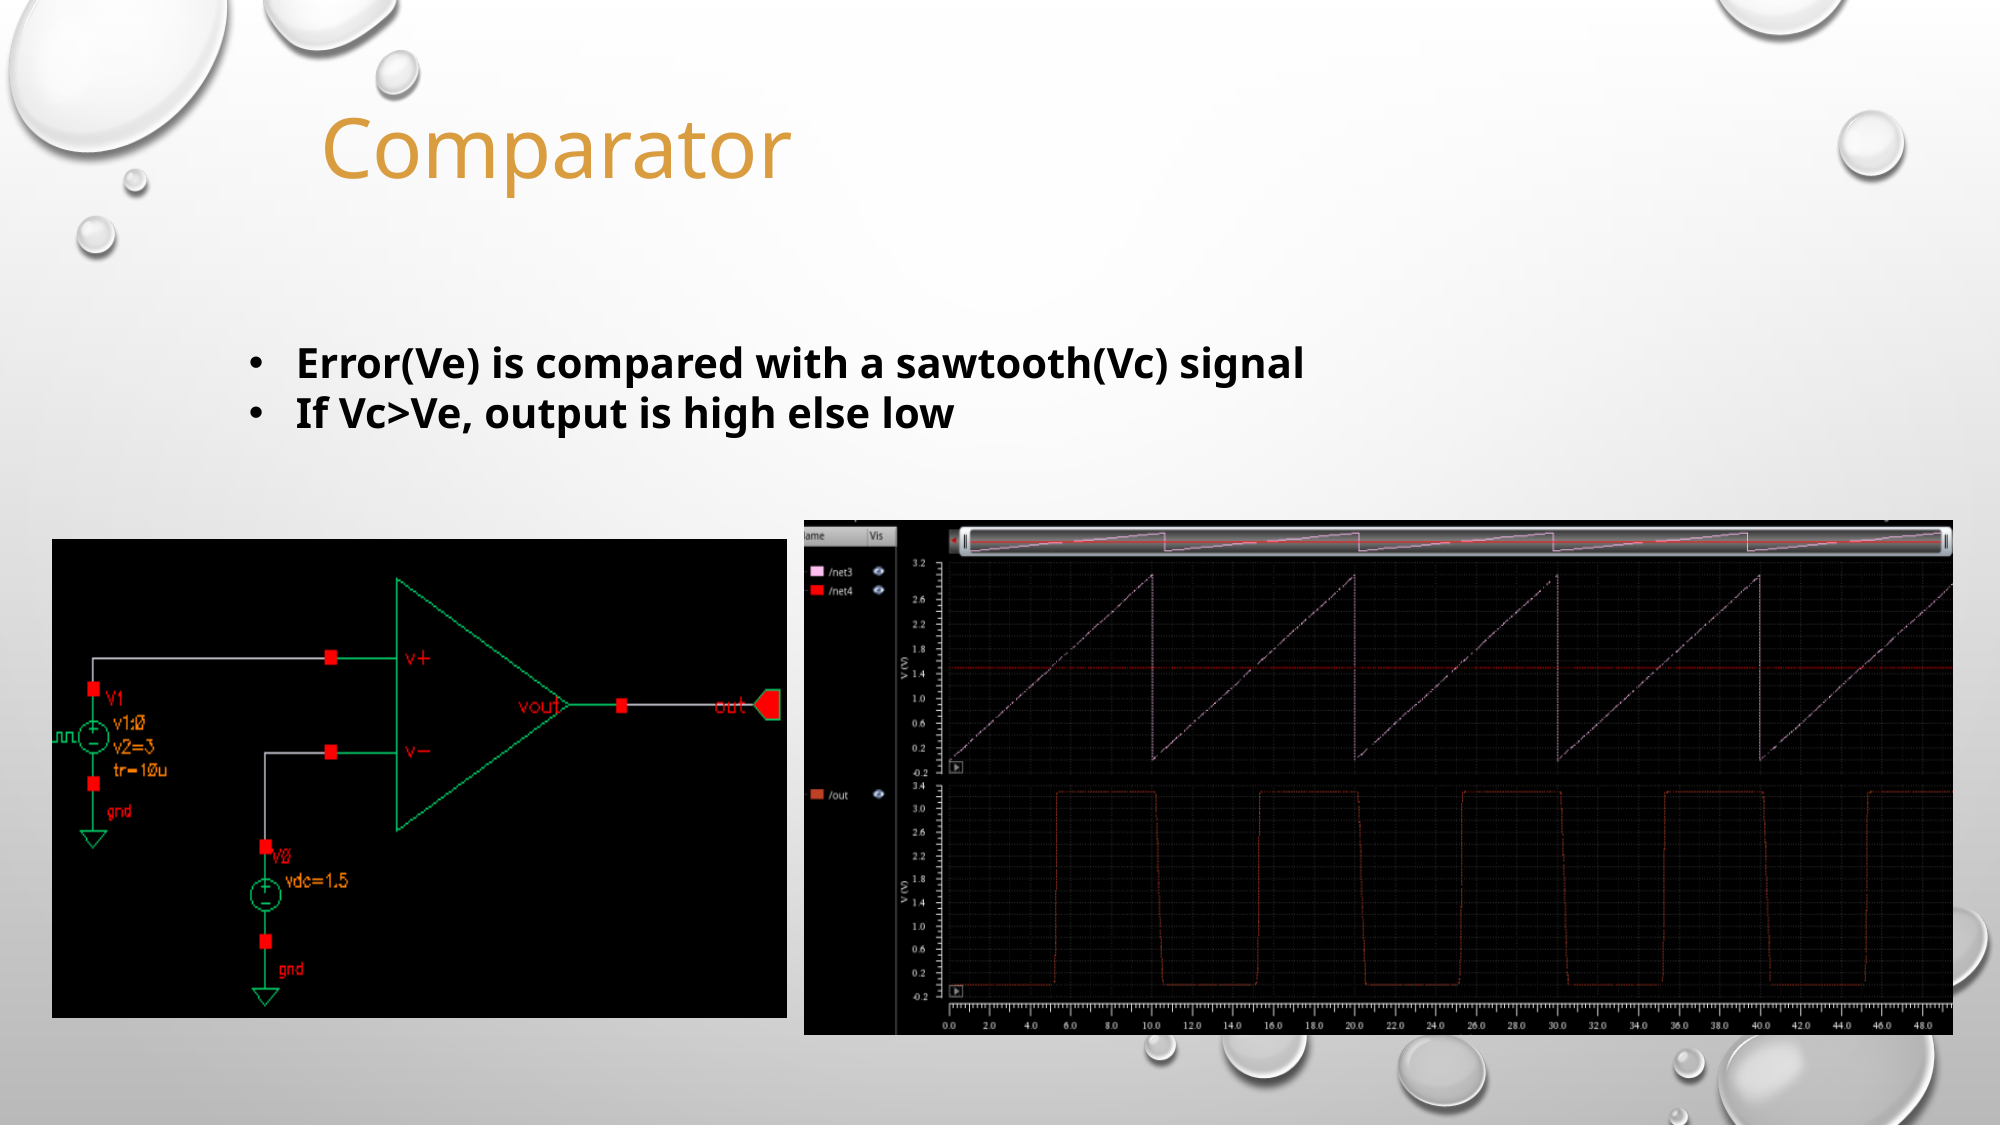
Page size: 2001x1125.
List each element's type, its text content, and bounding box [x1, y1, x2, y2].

text_box Error(Ve) is compared with a sawtooth(Vc) signal If Vc>Ve, output is high else low [234, 329, 1682, 445]
text_box Comparator [305, 87, 841, 203]
picture [0, 0, 2000, 1125]
